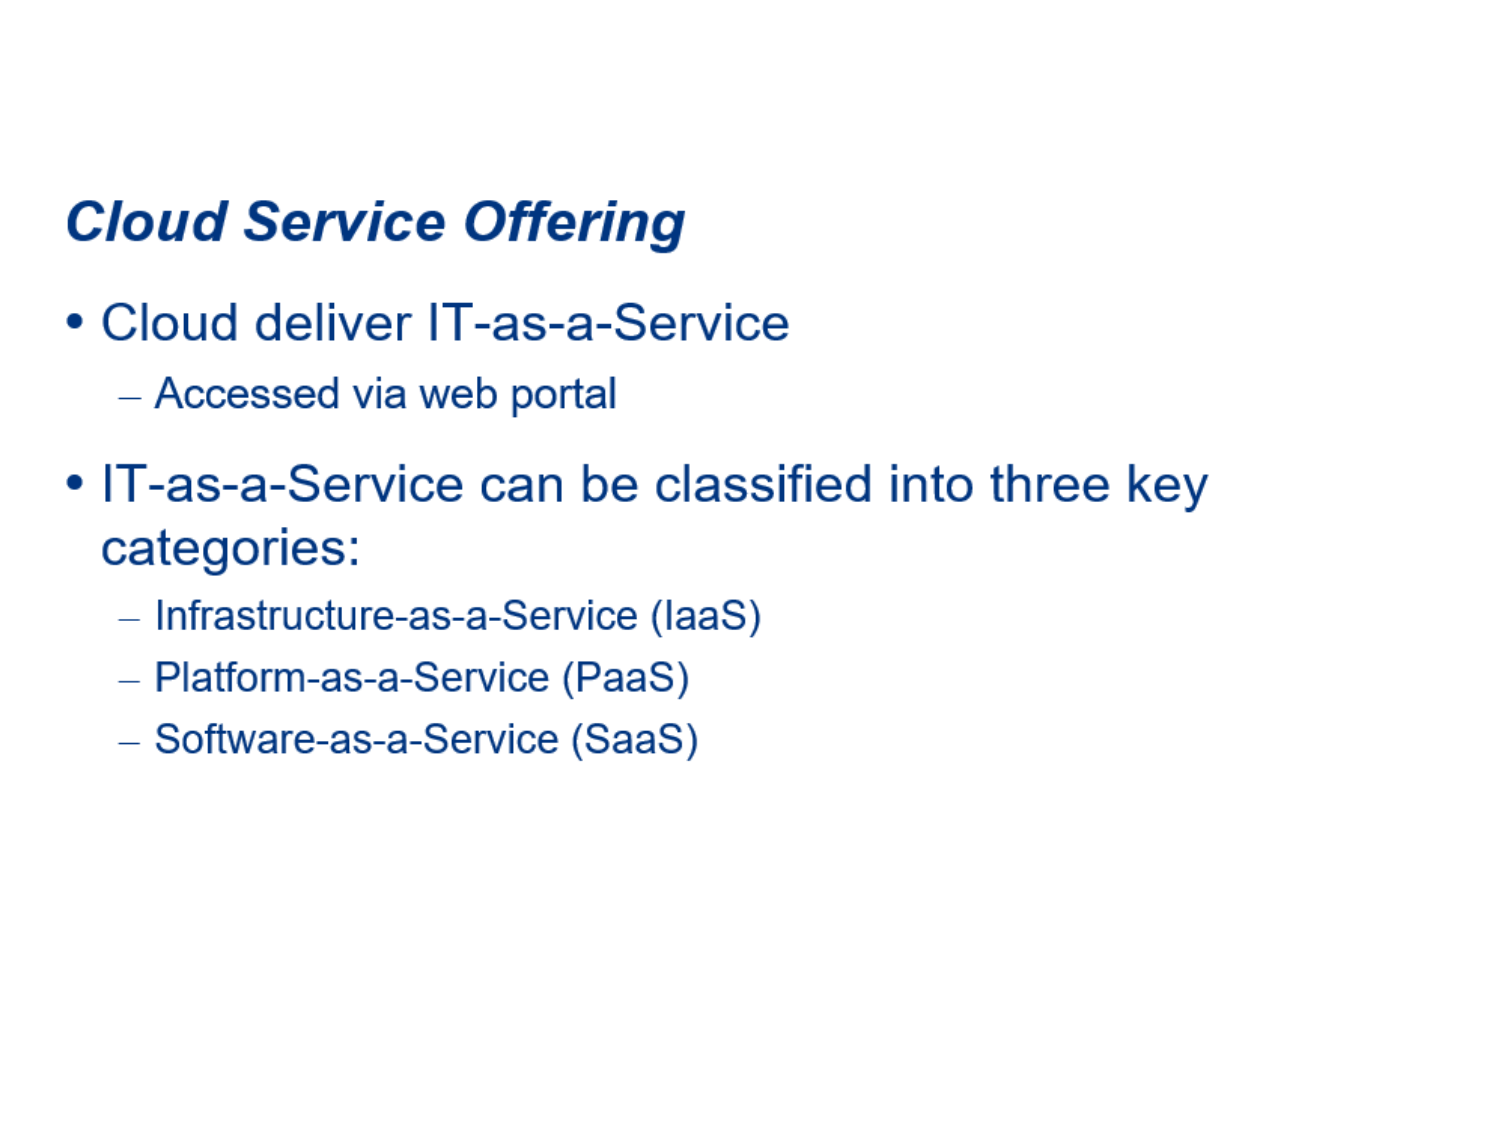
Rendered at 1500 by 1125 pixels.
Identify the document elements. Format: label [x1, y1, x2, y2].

list [46, 187, 1493, 951]
